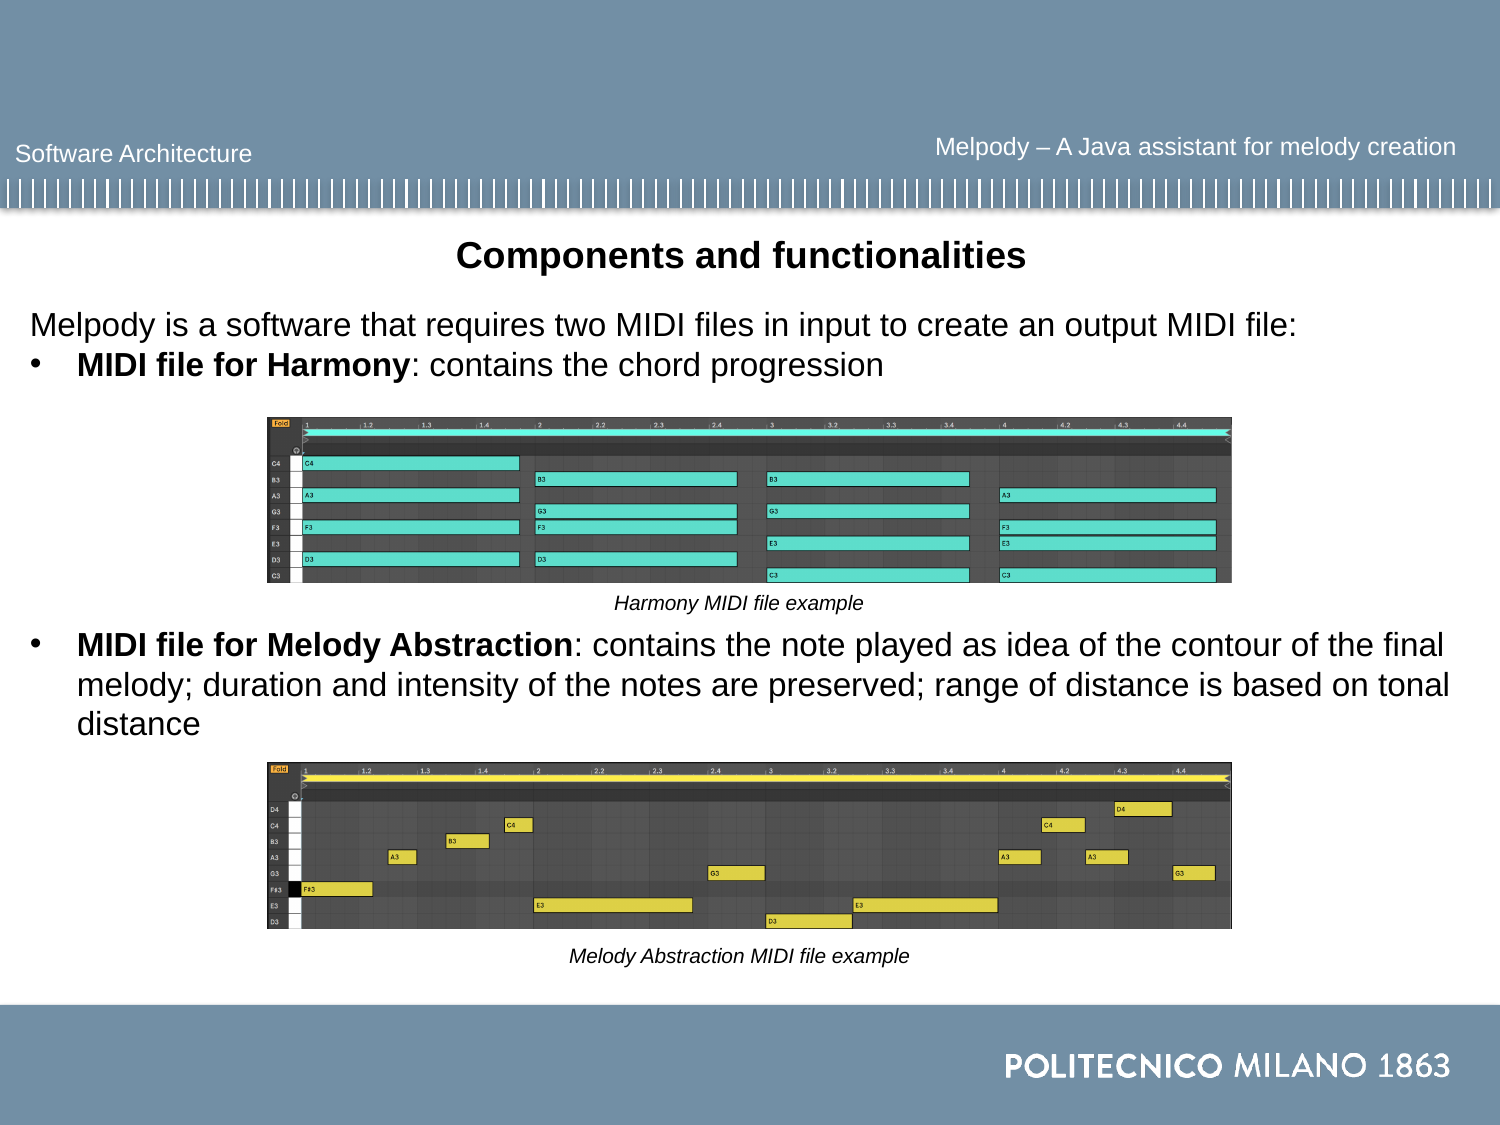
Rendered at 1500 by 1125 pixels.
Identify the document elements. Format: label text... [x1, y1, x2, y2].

text_box Melpody is a software that requires two MIDI files in input to create an output MIDI file: MIDI file for Harmony: contains the chord progression MIDI file for Melody Abstraction: contains the note played as idea of the contour of the final melody; duration and intensity of the notes are preserved; range of distance is based on tonal distance [15, 295, 1474, 750]
text_box Melody Abstraction MIDI file example [554, 937, 935, 975]
text_box Components and functionalities [441, 223, 1049, 284]
text_box Harmony MIDI file example [599, 591, 901, 623]
picture [267, 416, 1233, 583]
picture [267, 761, 1233, 929]
picture [999, 1041, 1456, 1089]
text_box Melpody – A Java assistant for melody creation [920, 122, 1473, 168]
text_box Software Architecture [0, 130, 294, 206]
